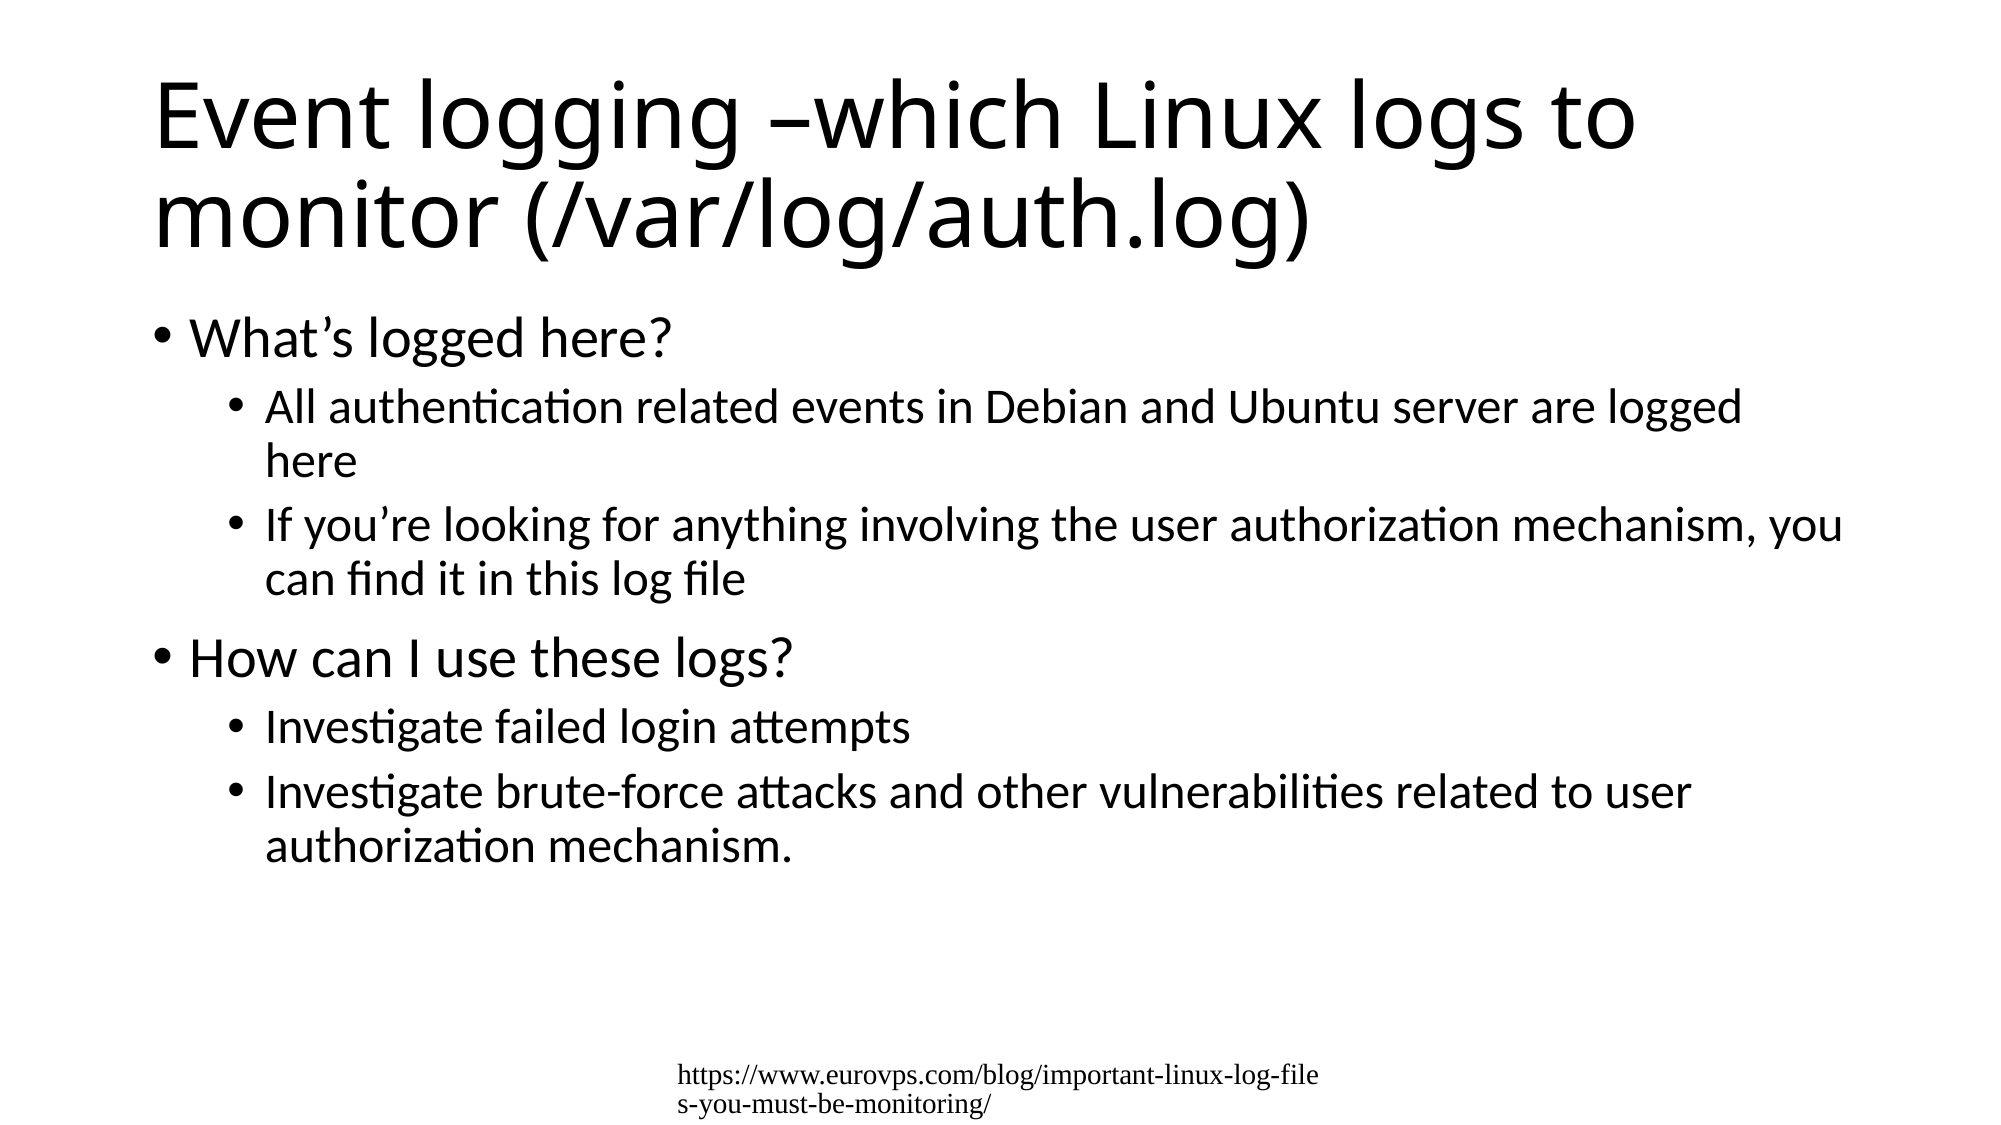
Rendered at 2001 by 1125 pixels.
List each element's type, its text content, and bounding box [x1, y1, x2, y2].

footer https://www.eurovps.com/blog/important-linux-log-files-you-must-be-monitoring/ [662, 1042, 1338, 1103]
title Event logging –which Linux logs to monitor (/var/log/auth.log) [137, 59, 1863, 278]
list What’s logged here? All authentication related events in Debian and Ubuntu server are logged here If you’re looking for anything involving the user authorization mechanism, you can find it in this log file How can I use these logs? Investigate failed login attempts Investigate brute-force attacks and other vulnerabilities related to user authorization mechanism. [137, 299, 1863, 1014]
